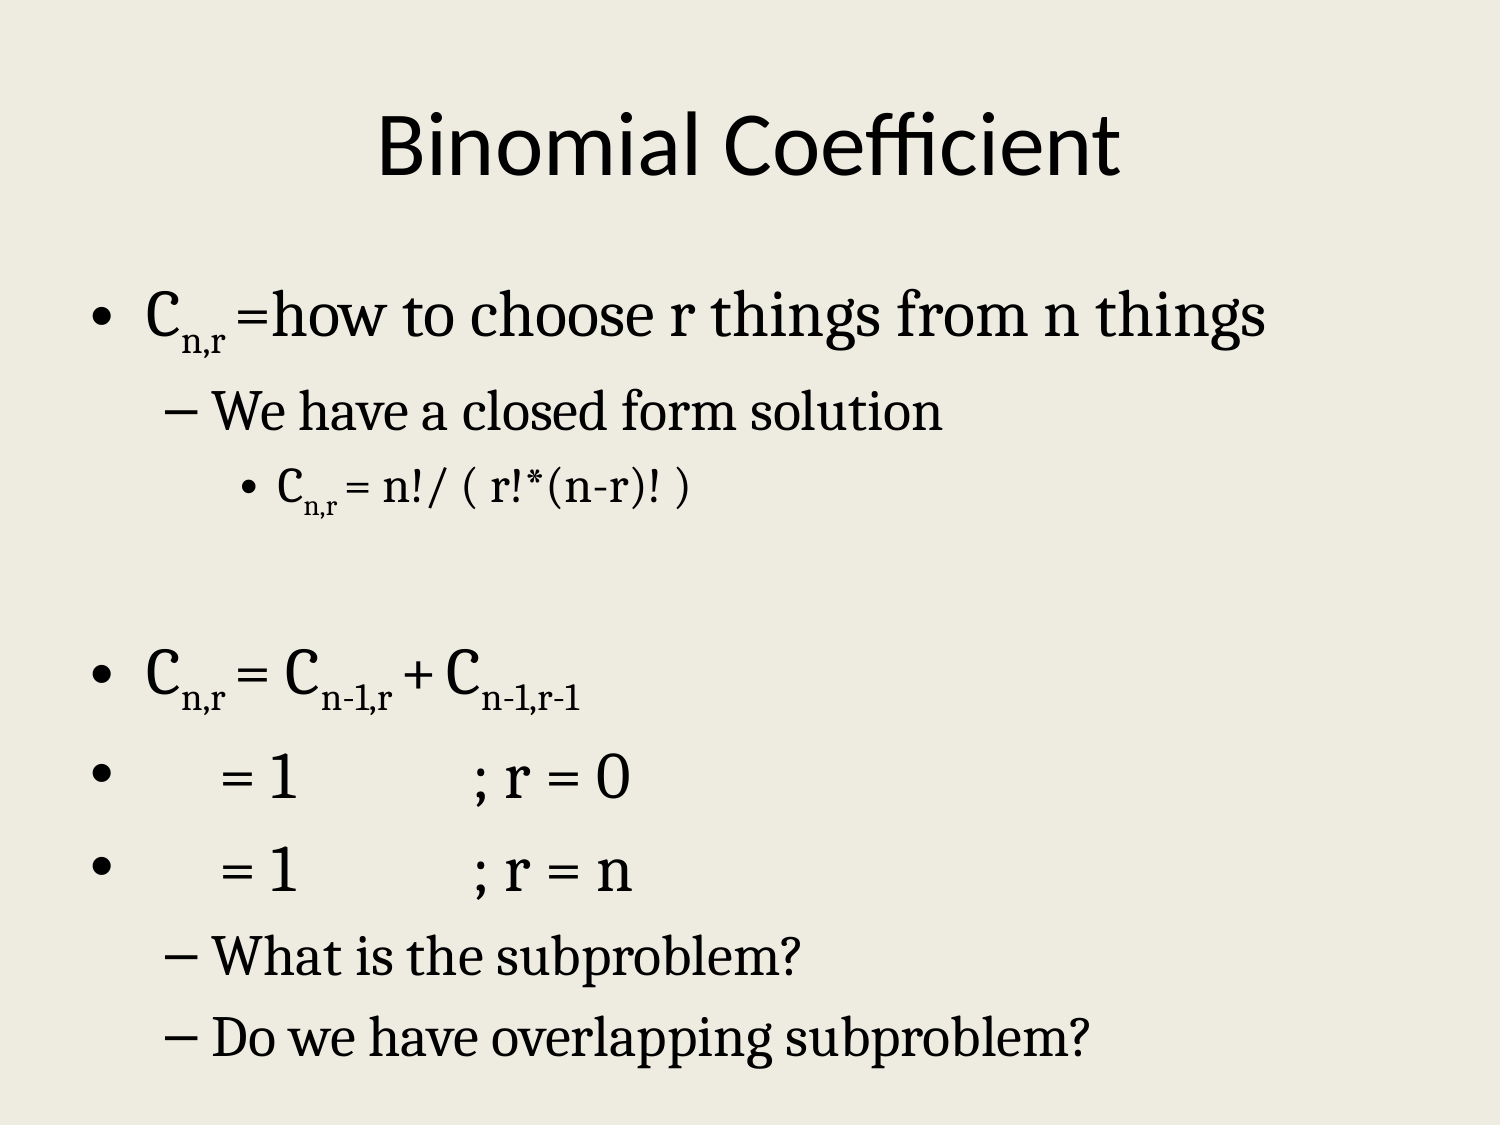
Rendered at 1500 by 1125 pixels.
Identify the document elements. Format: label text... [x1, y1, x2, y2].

list Cn,r =how to choose r things from n things We have a closed form solution Cn,r = n!/ ( r!*(n-r)! ) Cn,r = Cn-1,r + Cn-1,r-1 = 1 ; r = 0 = 1 ; r = n What is the subproblem? Do we have overlapping subproblem? [75, 262, 1425, 1094]
title Binomial Coefficient [75, 45, 1425, 233]
